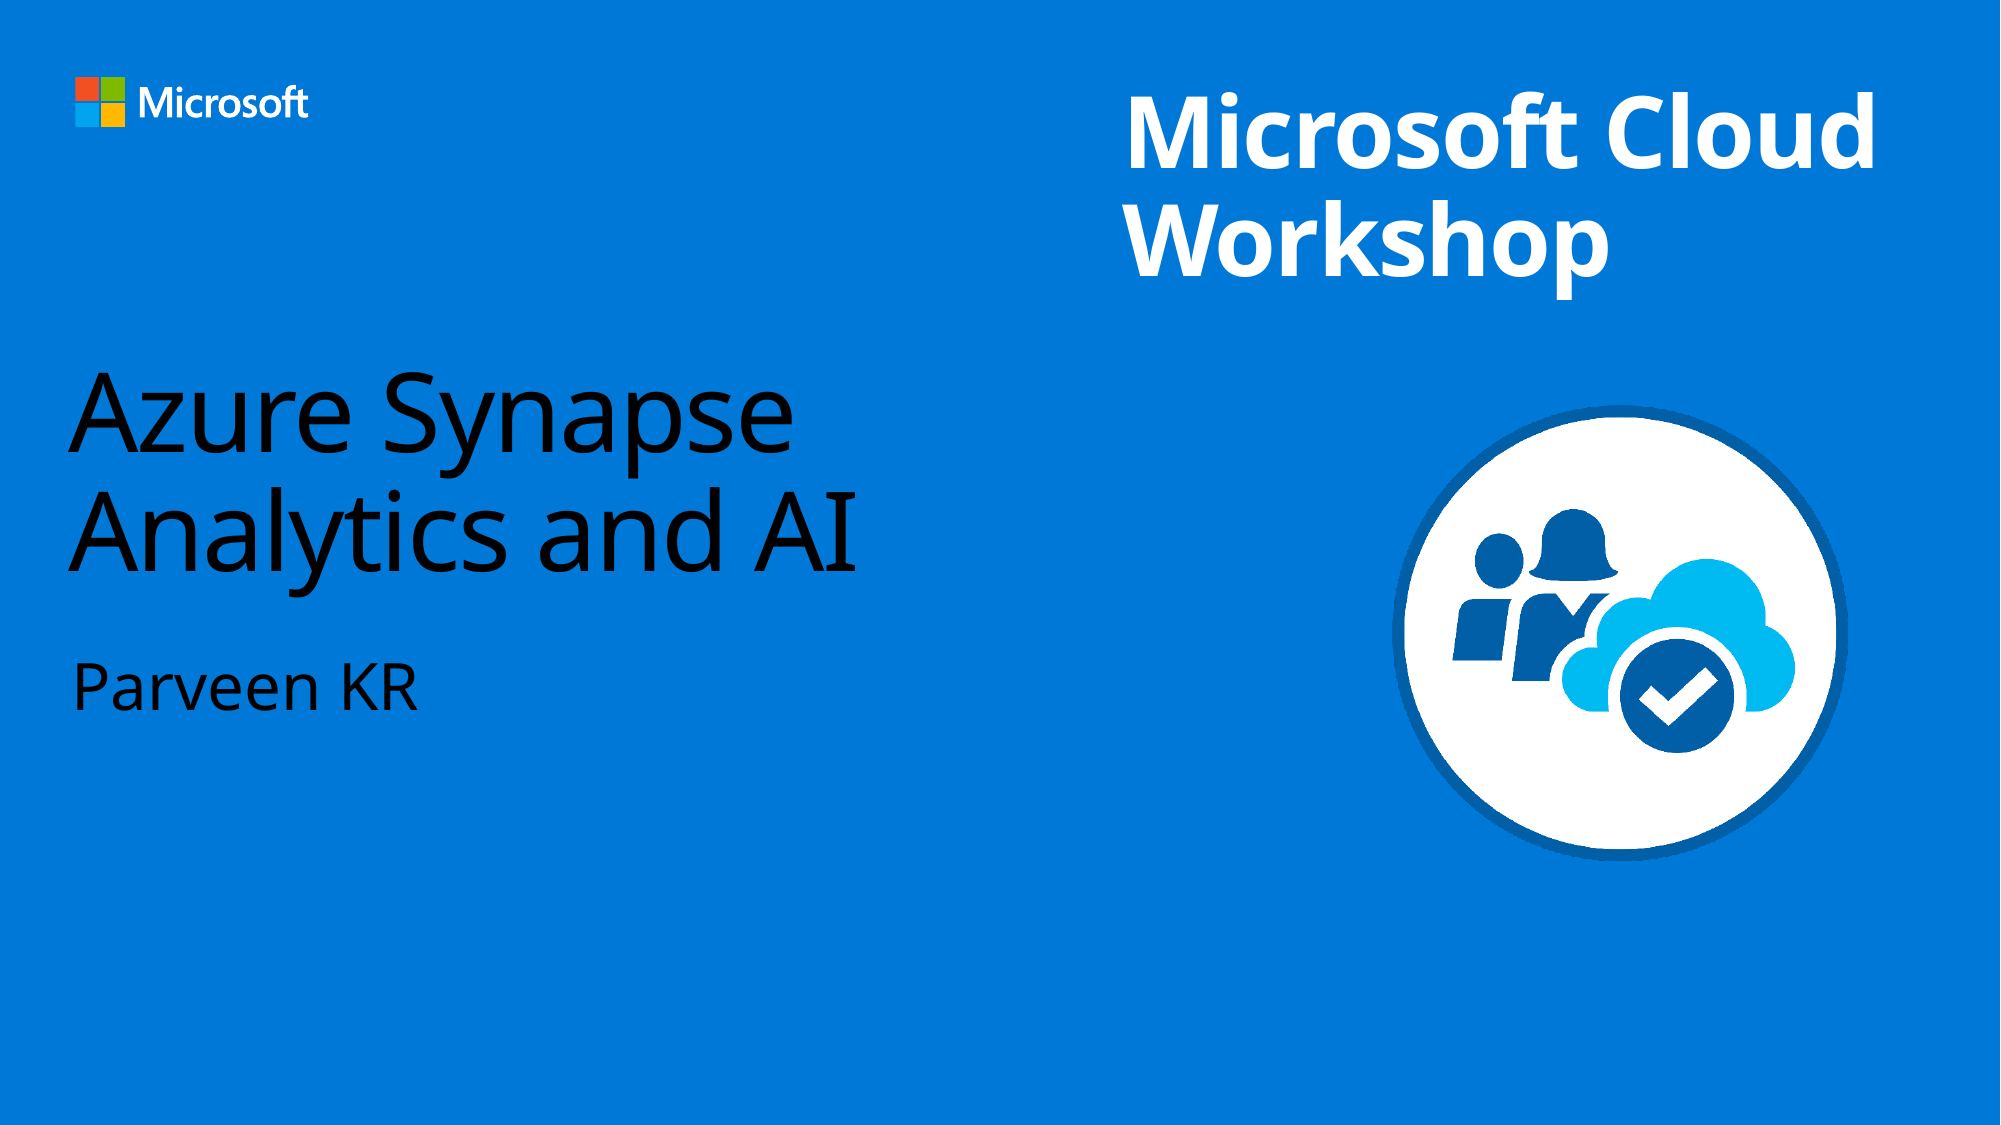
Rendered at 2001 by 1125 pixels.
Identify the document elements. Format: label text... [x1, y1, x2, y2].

title Azure Synapse Analytics and AI [44, 341, 1221, 490]
picture [1392, 405, 1848, 861]
list Parveen KR [44, 636, 1221, 931]
